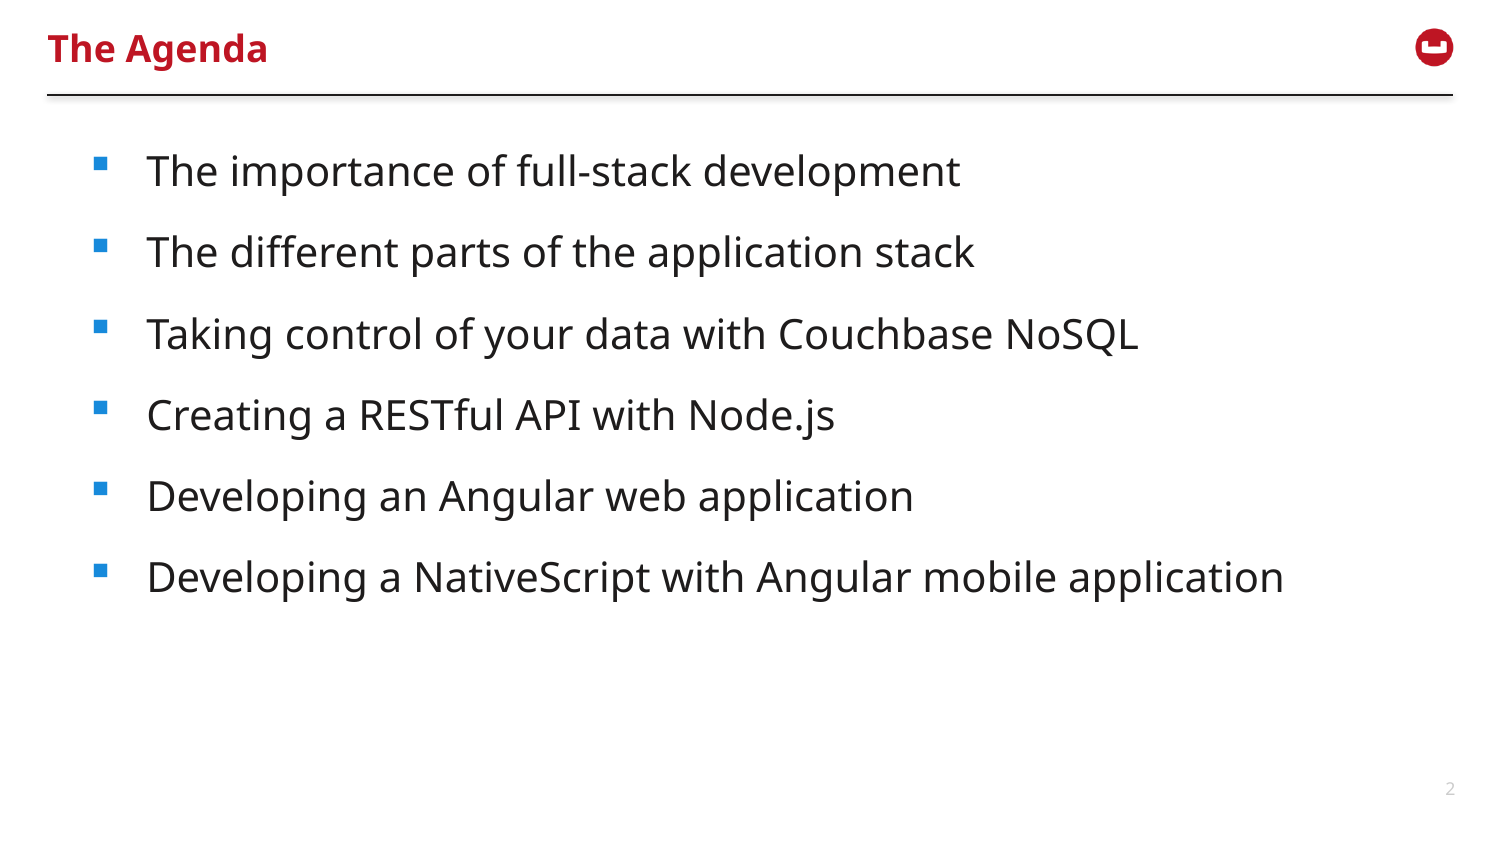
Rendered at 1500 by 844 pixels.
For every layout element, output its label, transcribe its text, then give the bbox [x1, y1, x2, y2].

list The importance of full-stack development The different parts of the application stack Taking control of your data with Couchbase NoSQL Creating a RESTful API with Node.js Developing an Angular web application Developing a NativeScript with Angular mobile application [75, 112, 1389, 698]
title The Agenda [32, 7, 1345, 96]
picture [1414, 27, 1454, 67]
